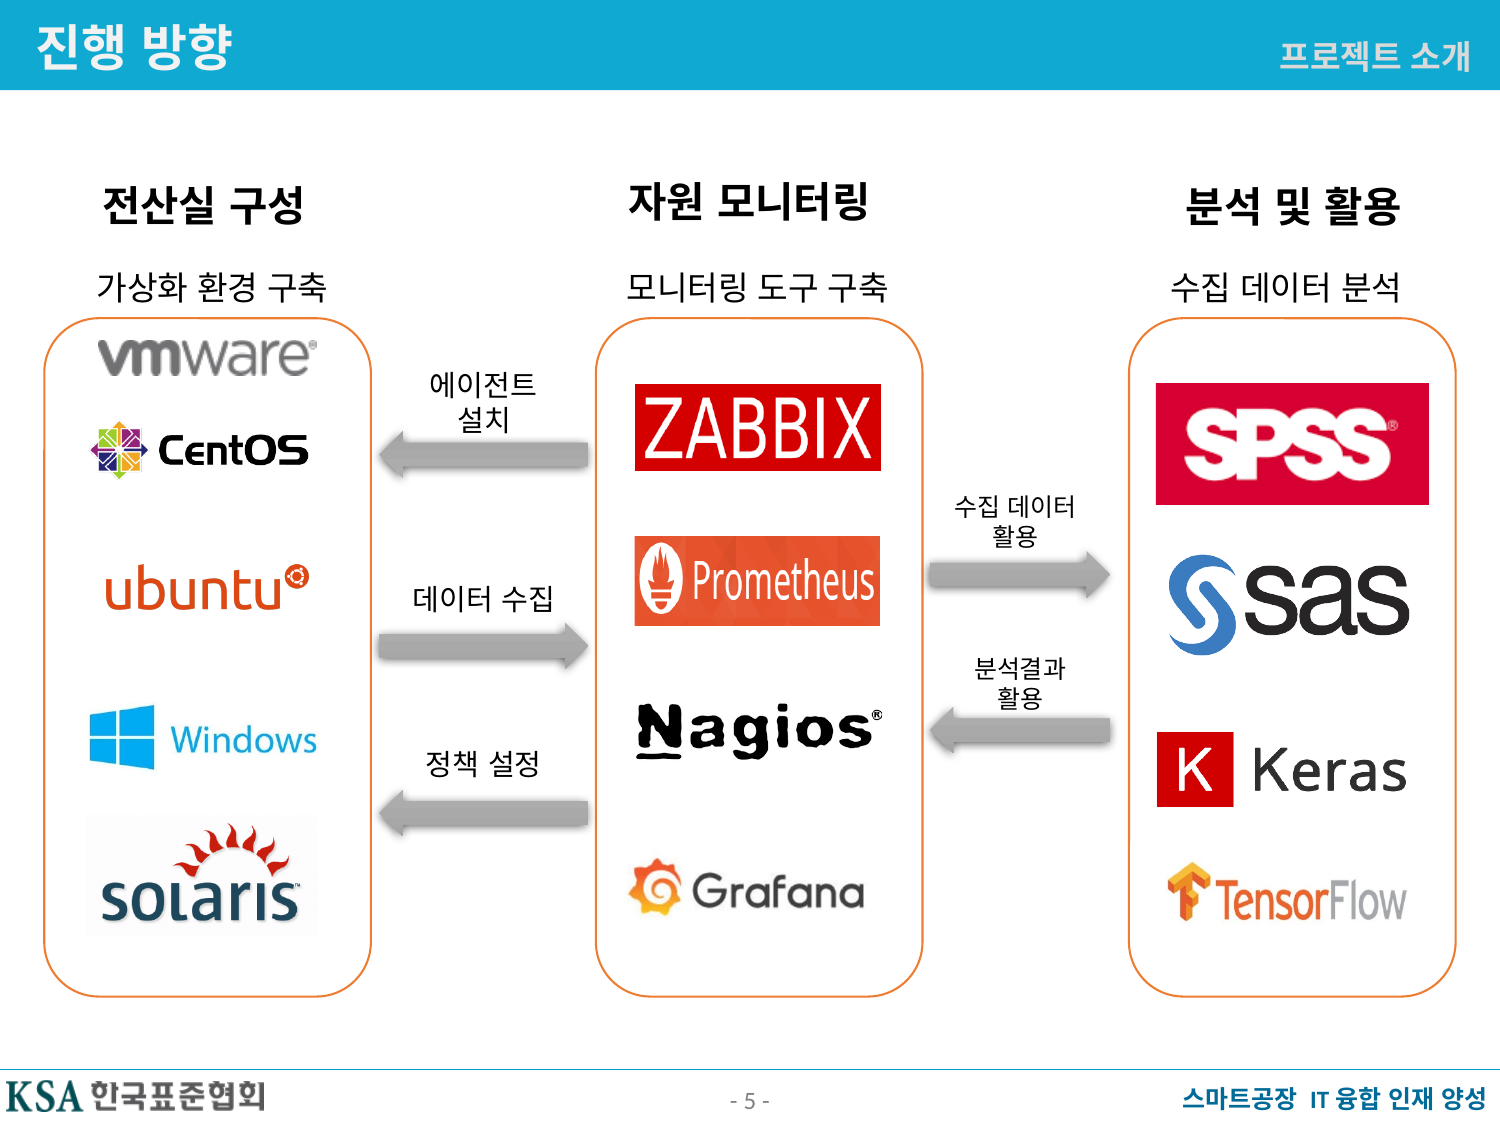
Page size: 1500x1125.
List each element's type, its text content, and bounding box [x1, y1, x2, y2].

picture [635, 384, 882, 471]
text_box 진행 방향 [20, 8, 249, 84]
picture [85, 815, 317, 936]
text_box 분석결과 활용 [959, 645, 1082, 721]
text_box [594, 317, 924, 998]
picture [106, 564, 309, 610]
text_box [43, 317, 372, 998]
text_box 수집 데이터 활용 [939, 484, 1092, 560]
picture [81, 698, 320, 779]
picture [634, 536, 881, 626]
text_box 데이터 수집 [397, 573, 571, 624]
picture [1155, 383, 1429, 505]
text_box 전산실 구성 [87, 172, 322, 238]
text_box [929, 556, 1111, 598]
text_box 프로젝트 소개 [1264, 28, 1487, 84]
slide_number - 5 - [581, 1069, 919, 1125]
text_box 에이전트 설치 [415, 359, 553, 445]
text_box 수집 데이터 분석 [1155, 260, 1418, 315]
picture [636, 692, 883, 770]
text_box [1127, 317, 1457, 998]
picture [1155, 730, 1424, 808]
text_box [929, 706, 1111, 754]
picture [78, 409, 317, 490]
picture [6, 1079, 264, 1112]
picture [1163, 854, 1412, 930]
text_box 가상화 환경 구축 [81, 260, 344, 315]
text_box 정책 설정 [410, 739, 557, 789]
text_box 분석 및 활용 [1170, 173, 1417, 238]
picture [1165, 551, 1412, 658]
text_box [379, 431, 589, 479]
text_box [379, 624, 589, 670]
picture [98, 340, 317, 376]
text_box 자원 모니터링 [613, 168, 887, 234]
text_box [379, 789, 589, 837]
text_box 모니터링 도구 구축 [611, 260, 905, 315]
picture [617, 836, 880, 938]
